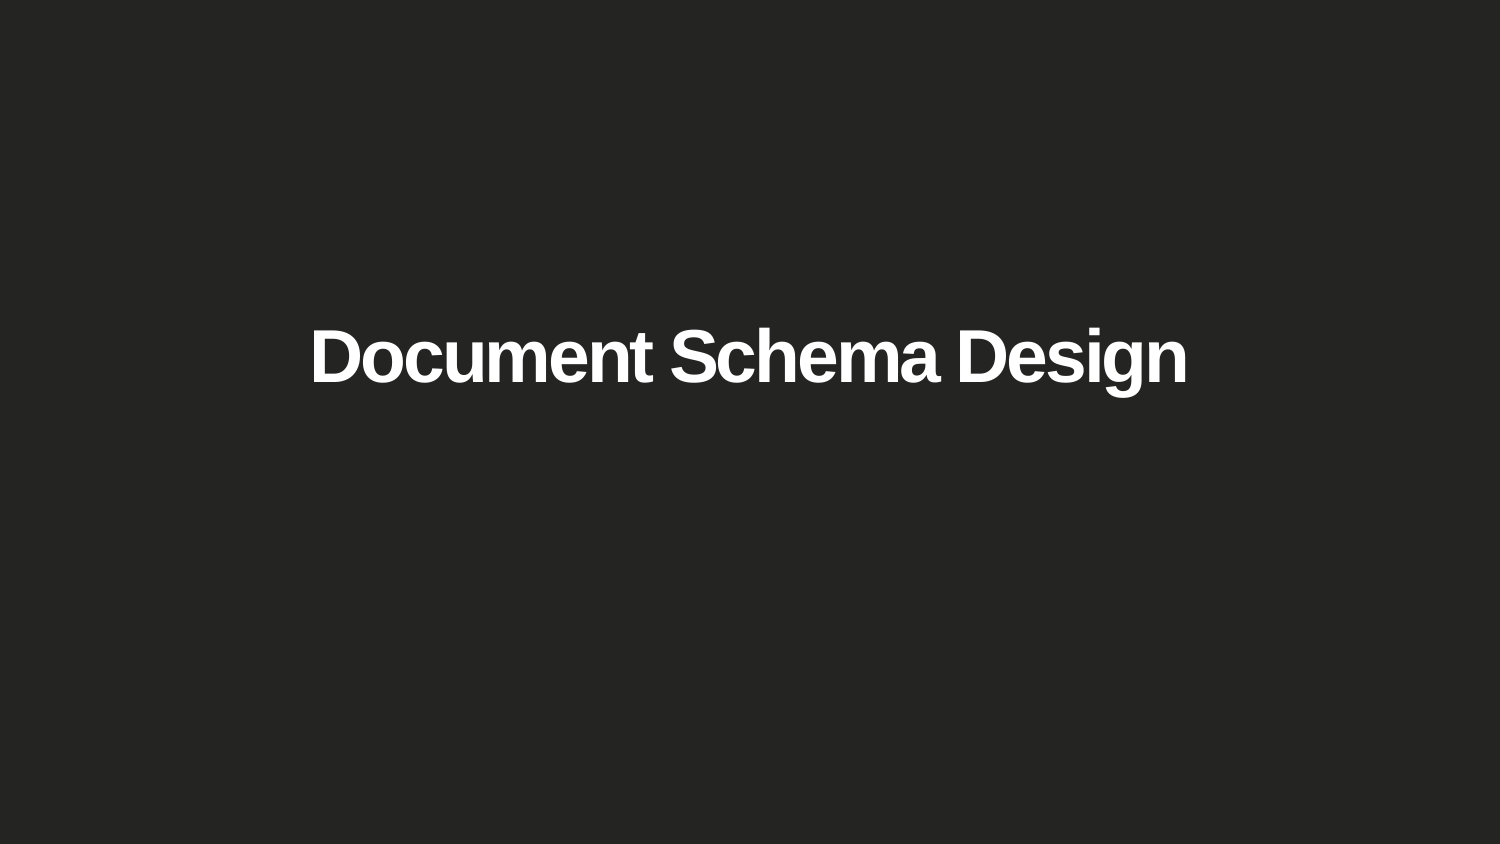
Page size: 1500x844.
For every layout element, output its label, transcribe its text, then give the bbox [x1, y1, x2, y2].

title Document Schema Design [112, 262, 1388, 443]
